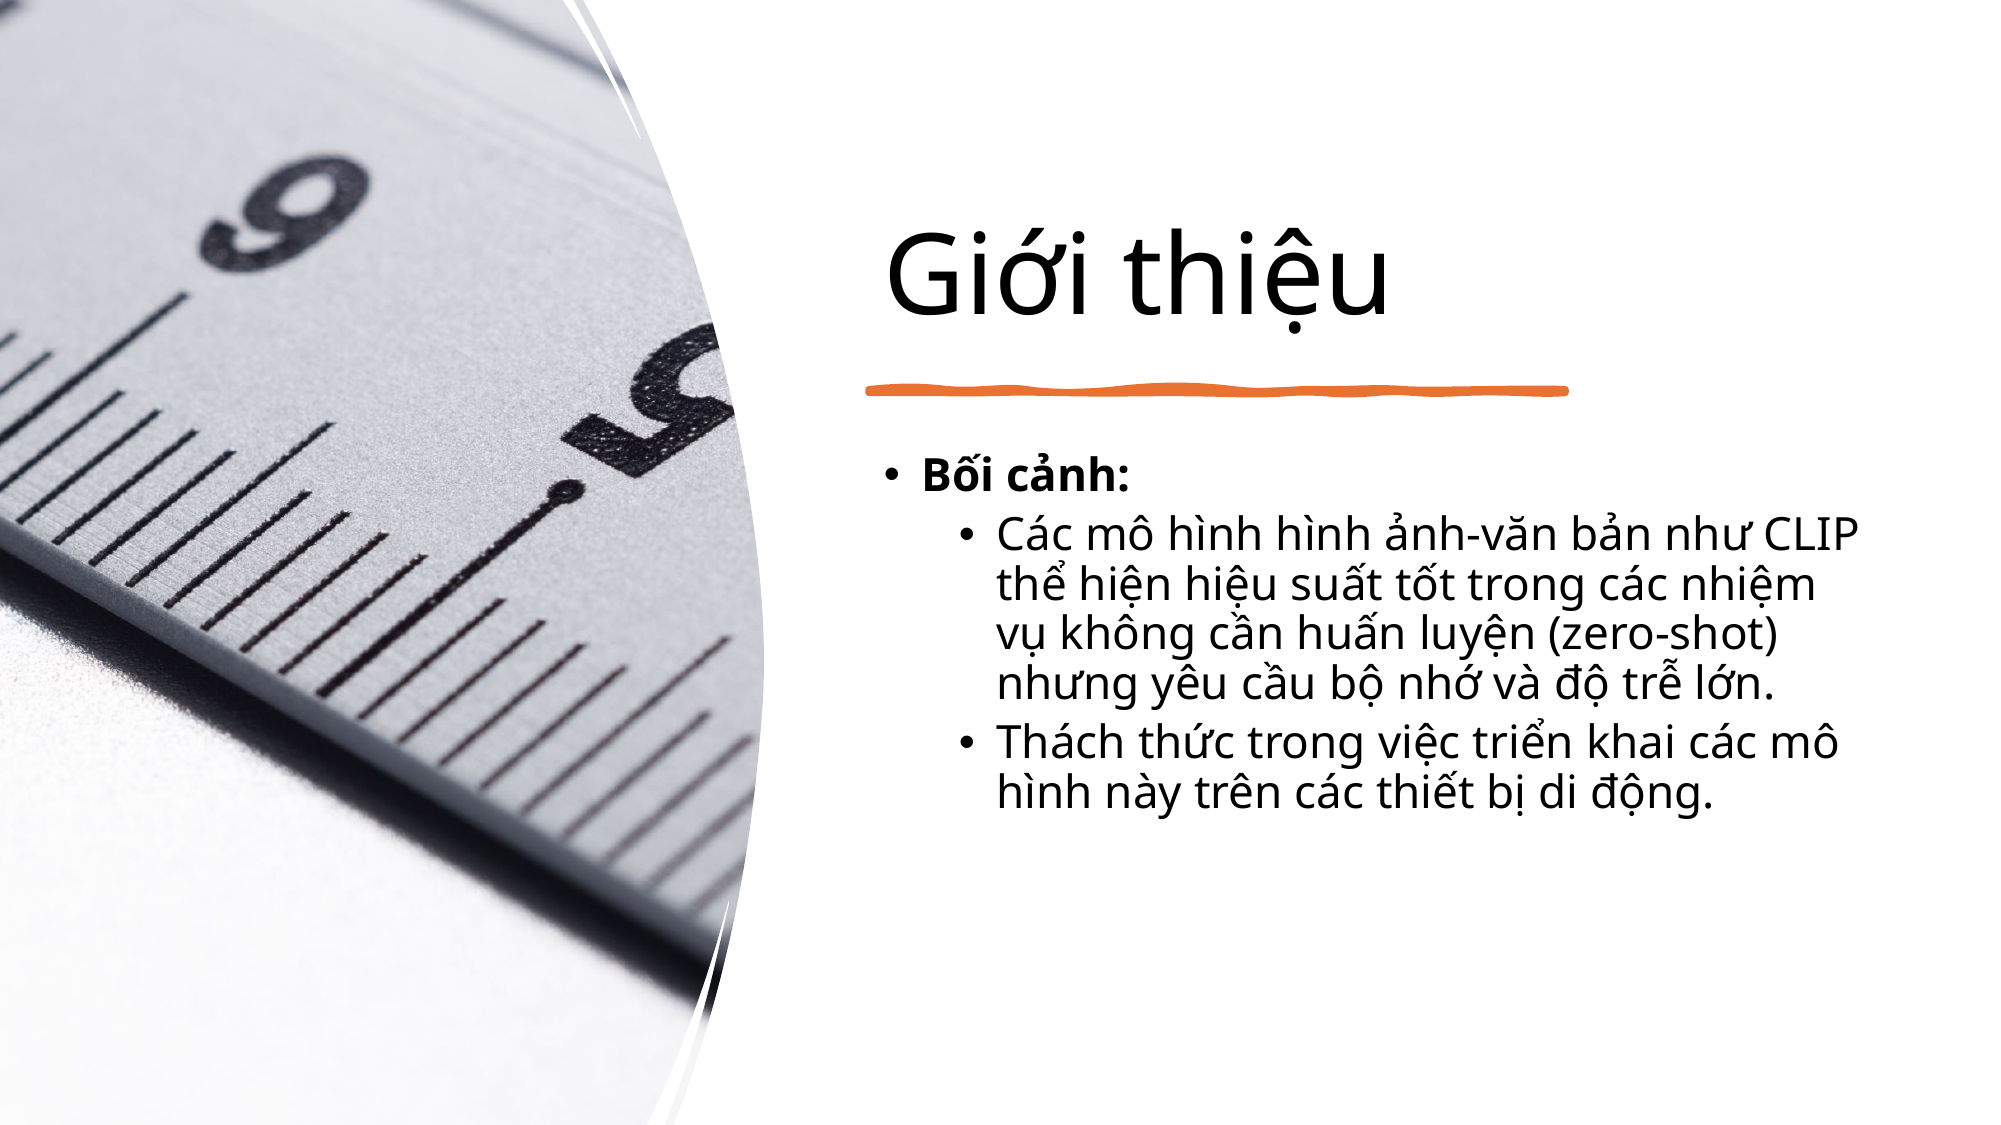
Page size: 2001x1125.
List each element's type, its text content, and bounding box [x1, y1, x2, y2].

list Bối cảnh: Các mô hình hình ảnh-văn bản như CLIP thể hiện hiệu suất tốt trong các nhiệm vụ không cần huấn luyện (zero-shot) nhưng yêu cầu bộ nhớ và độ trễ lớn. Thách thức trong việc triển khai các mô hình này trên các thiết bị di động. [869, 443, 1895, 1016]
picture [0, 0, 765, 1125]
title Giới thiệu [869, 53, 1895, 347]
text_box [867, 384, 1567, 396]
text_box [765, 0, 2000, 1125]
